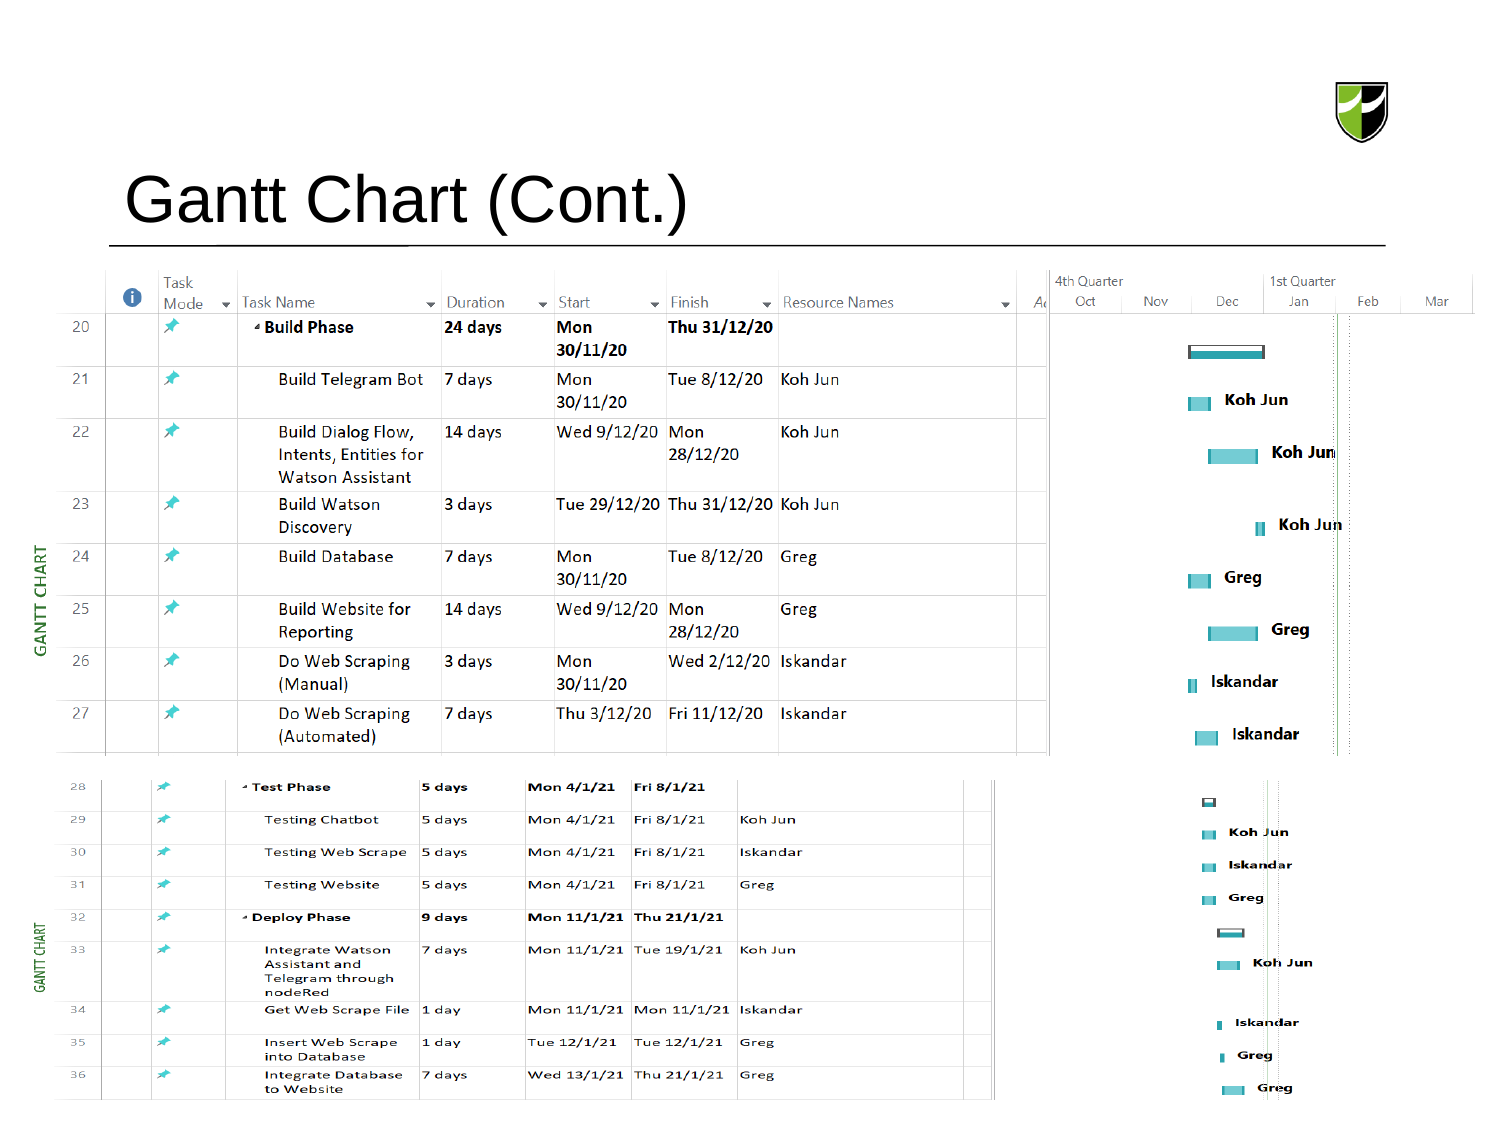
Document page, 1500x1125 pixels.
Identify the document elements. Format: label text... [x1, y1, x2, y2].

picture [1335, 75, 1393, 143]
title Gantt Chart (Cont.) [109, 146, 1386, 246]
picture [24, 270, 1476, 756]
picture [24, 780, 1386, 1101]
